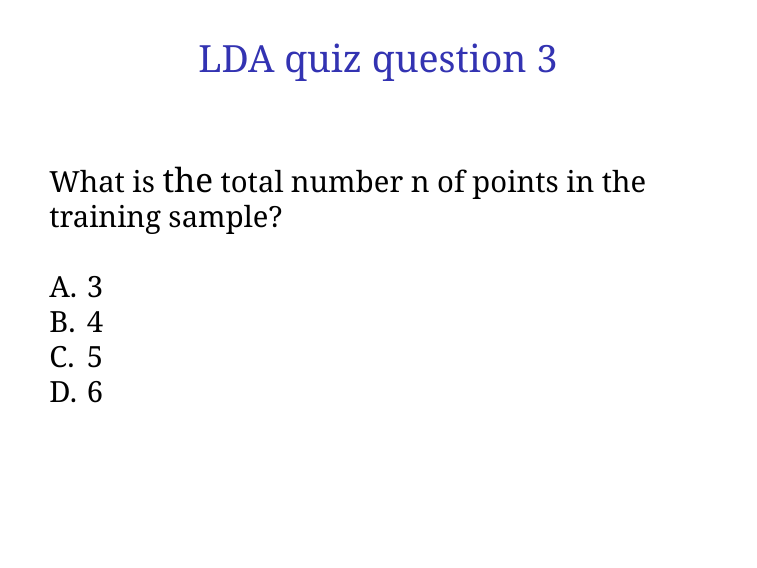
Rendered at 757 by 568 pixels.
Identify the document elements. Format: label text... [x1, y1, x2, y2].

list What is the total number n of points in the training sample? 3 4 5 6 [49, 158, 707, 412]
title LDA quiz question 3 [0, 34, 757, 81]
